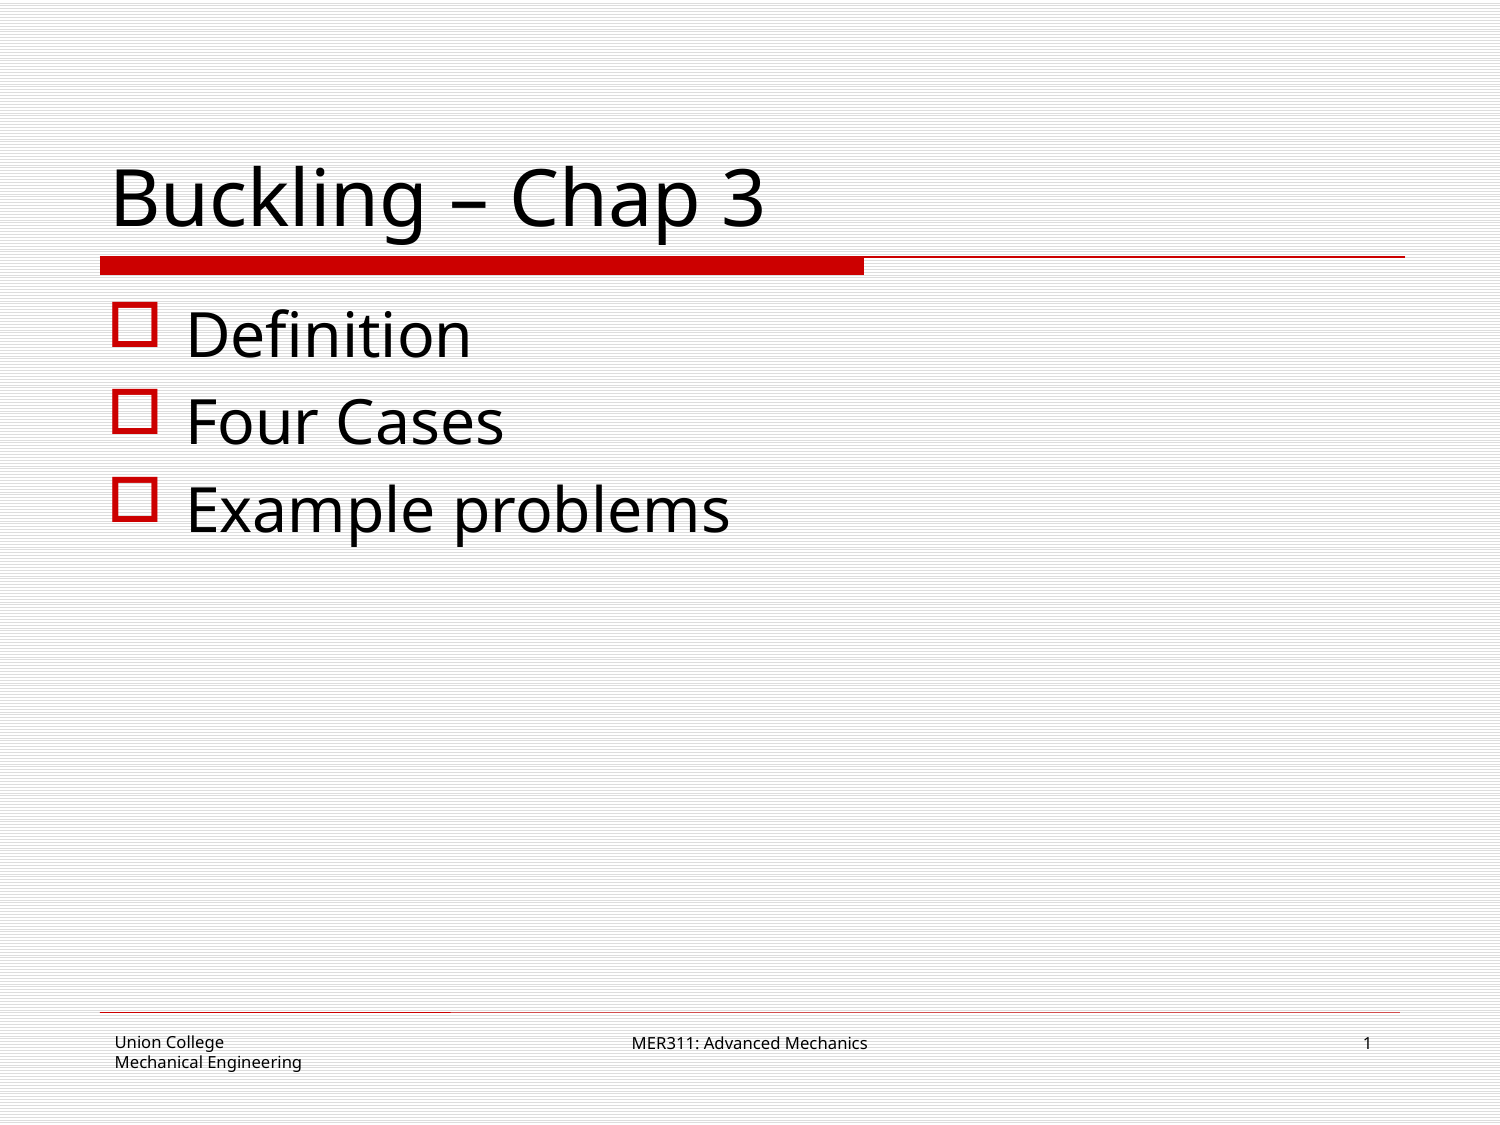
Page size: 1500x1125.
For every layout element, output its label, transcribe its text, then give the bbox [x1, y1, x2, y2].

footer MER311: Advanced Mechanics [512, 1024, 988, 1101]
title Buckling – Chap 3 [93, 49, 1407, 250]
slide_number 1 [1074, 1024, 1388, 1101]
list Definition Four Cases Example problems [92, 287, 1406, 988]
